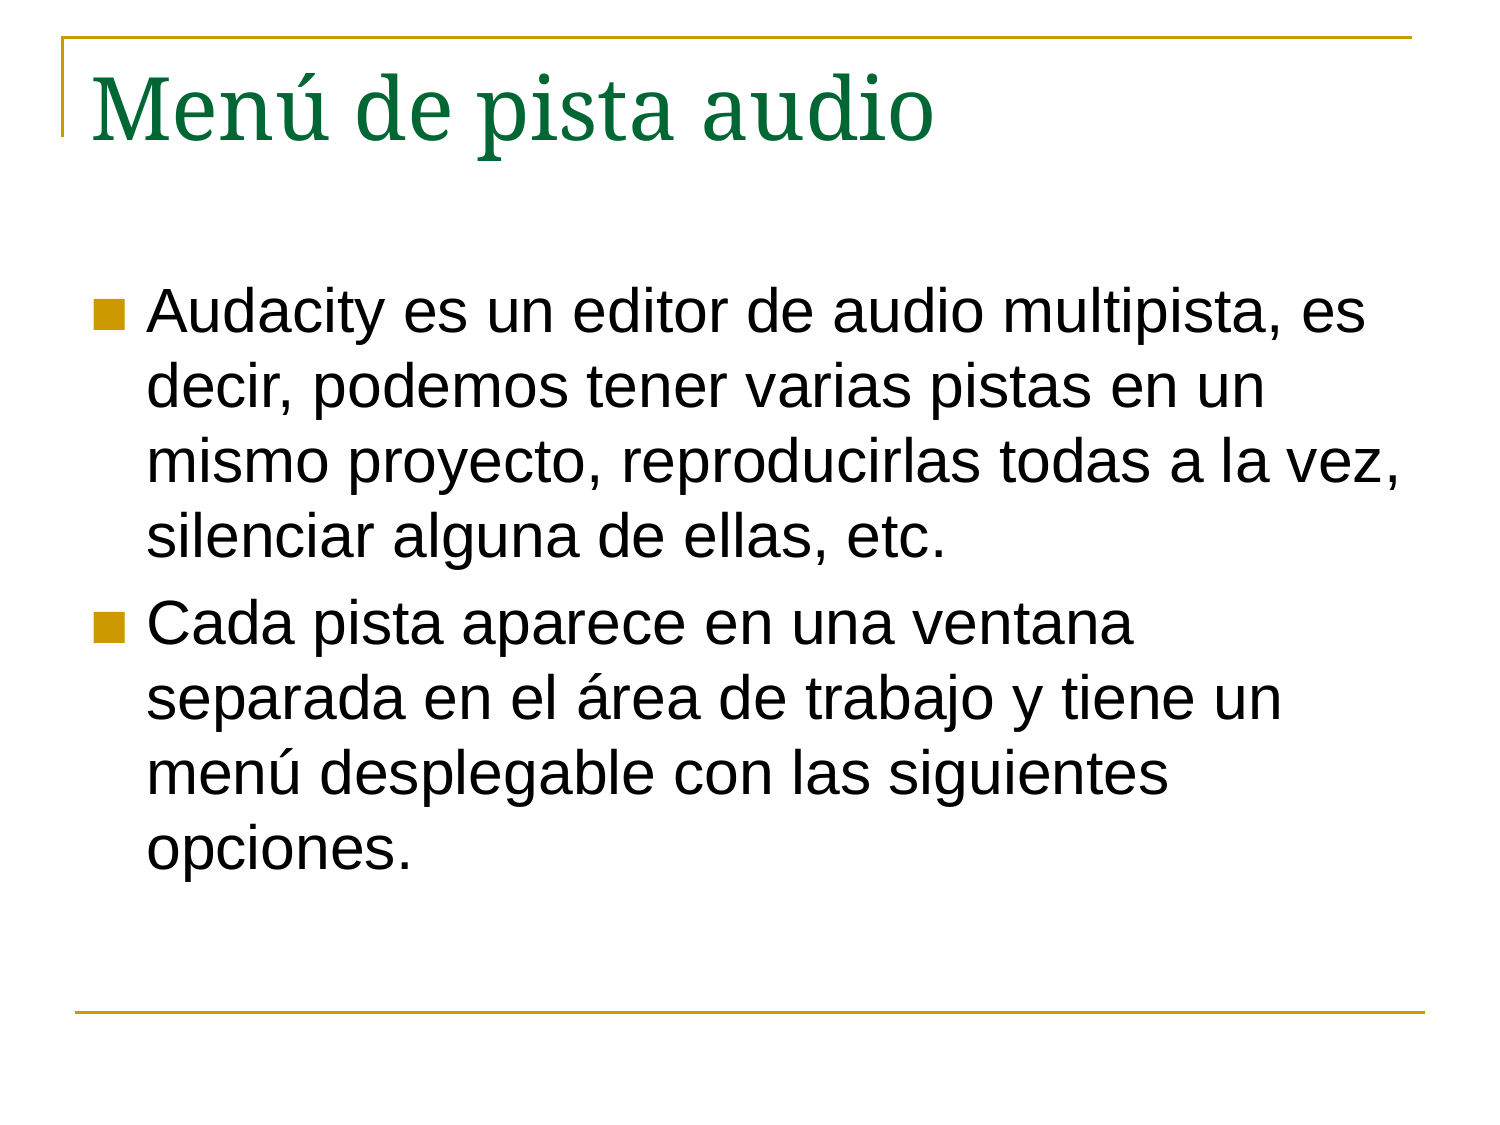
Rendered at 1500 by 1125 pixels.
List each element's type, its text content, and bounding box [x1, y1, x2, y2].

list Audacity es un editor de audio multipista, es decir, podemos tener varias pistas en un mismo proyecto, reproducirlas todas a la vez, silenciar alguna de ellas, etc. Cada pista aparece en una ventana separada en el área de trabajo y tiene un menú desplegable con las siguientes opciones. [75, 262, 1425, 1006]
title Menú de pista audio [75, 45, 1425, 233]
